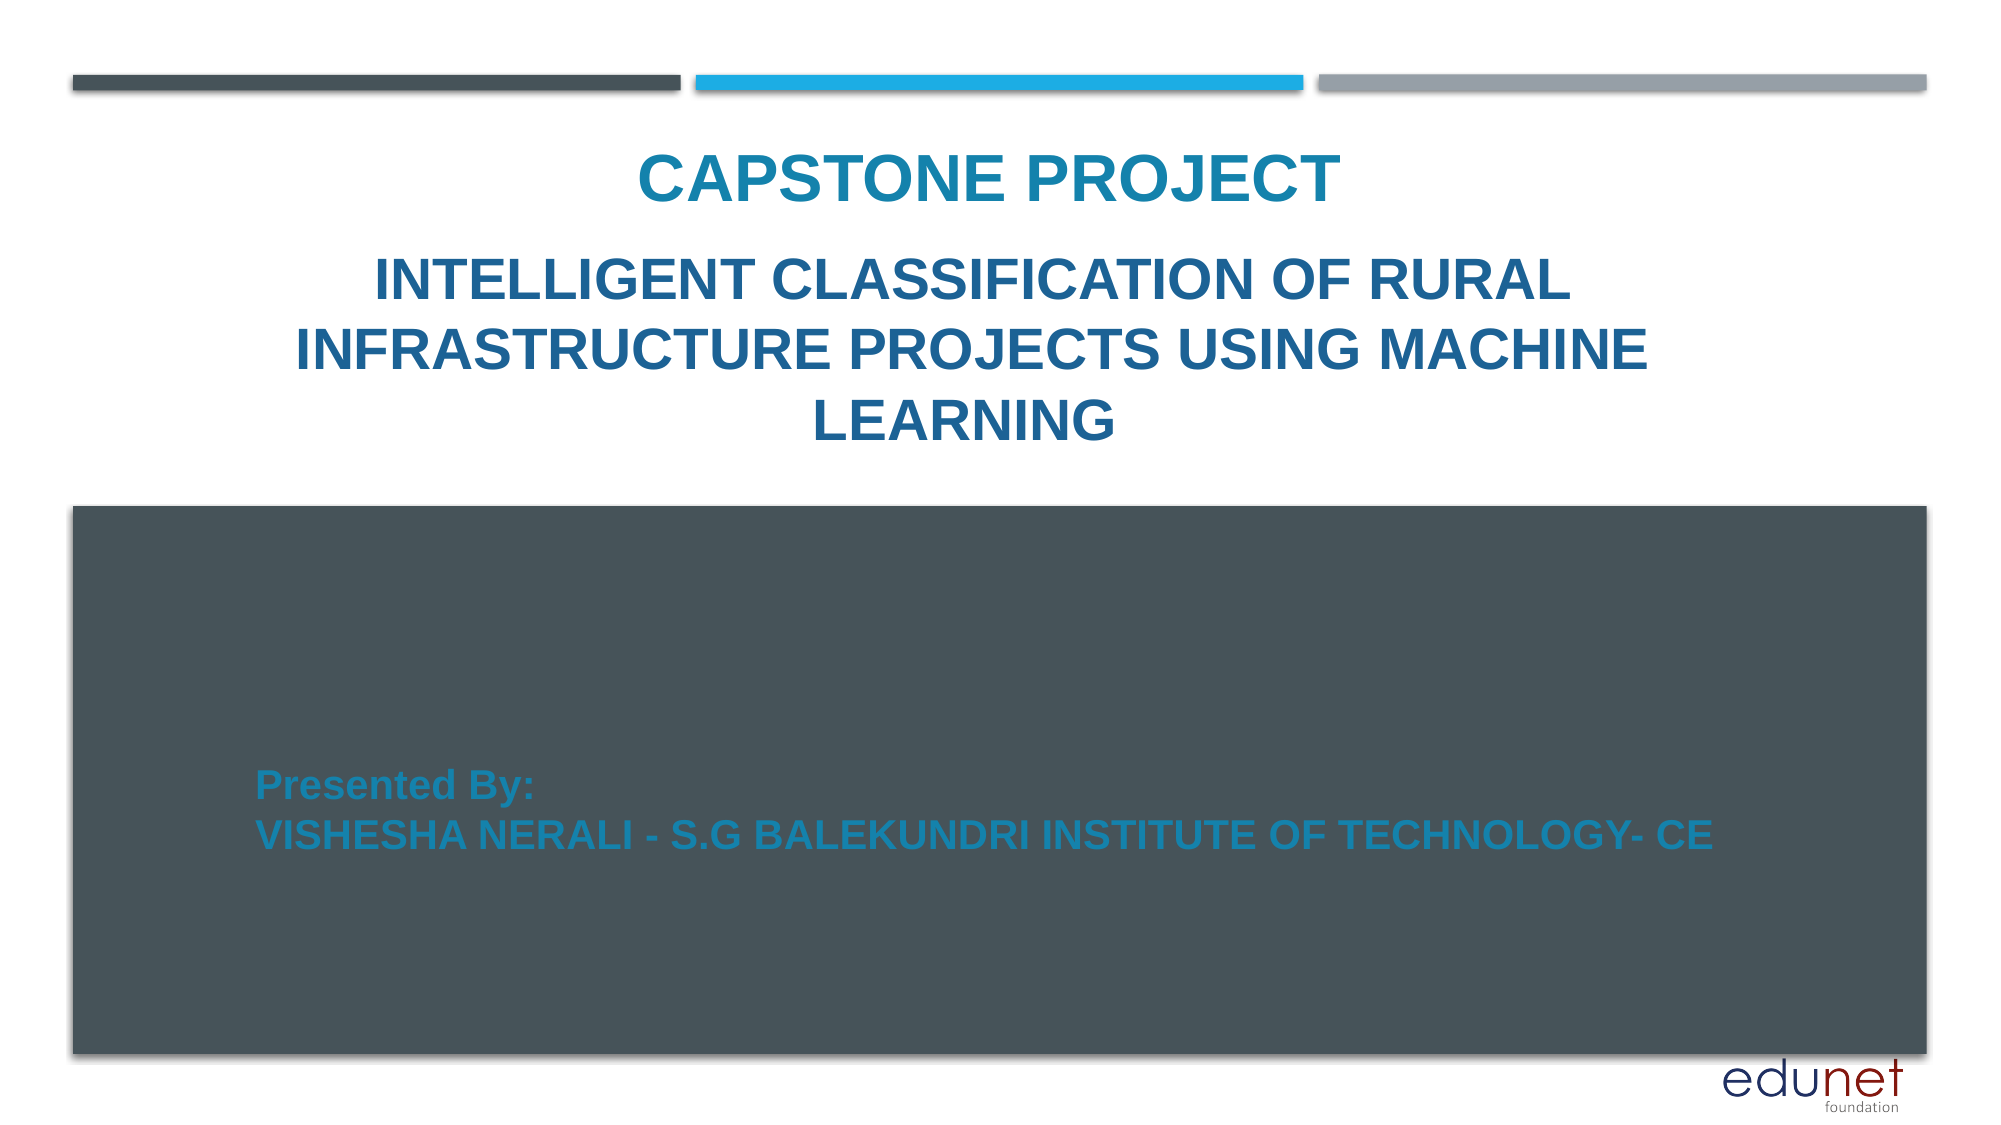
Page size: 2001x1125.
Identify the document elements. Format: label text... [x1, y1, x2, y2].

picture [1719, 1056, 1905, 1116]
text_box CAPSTONE PROJECT [0, 126, 2000, 222]
text_box Presented By: VISHESHA NERALI - S.G BALEKUNDRI INSTITUTE OF TECHNOLOGY- CE [240, 750, 1865, 865]
title Intelligent Classification of Rural Infrastructure Projects using machine learning [222, 298, 1723, 460]
